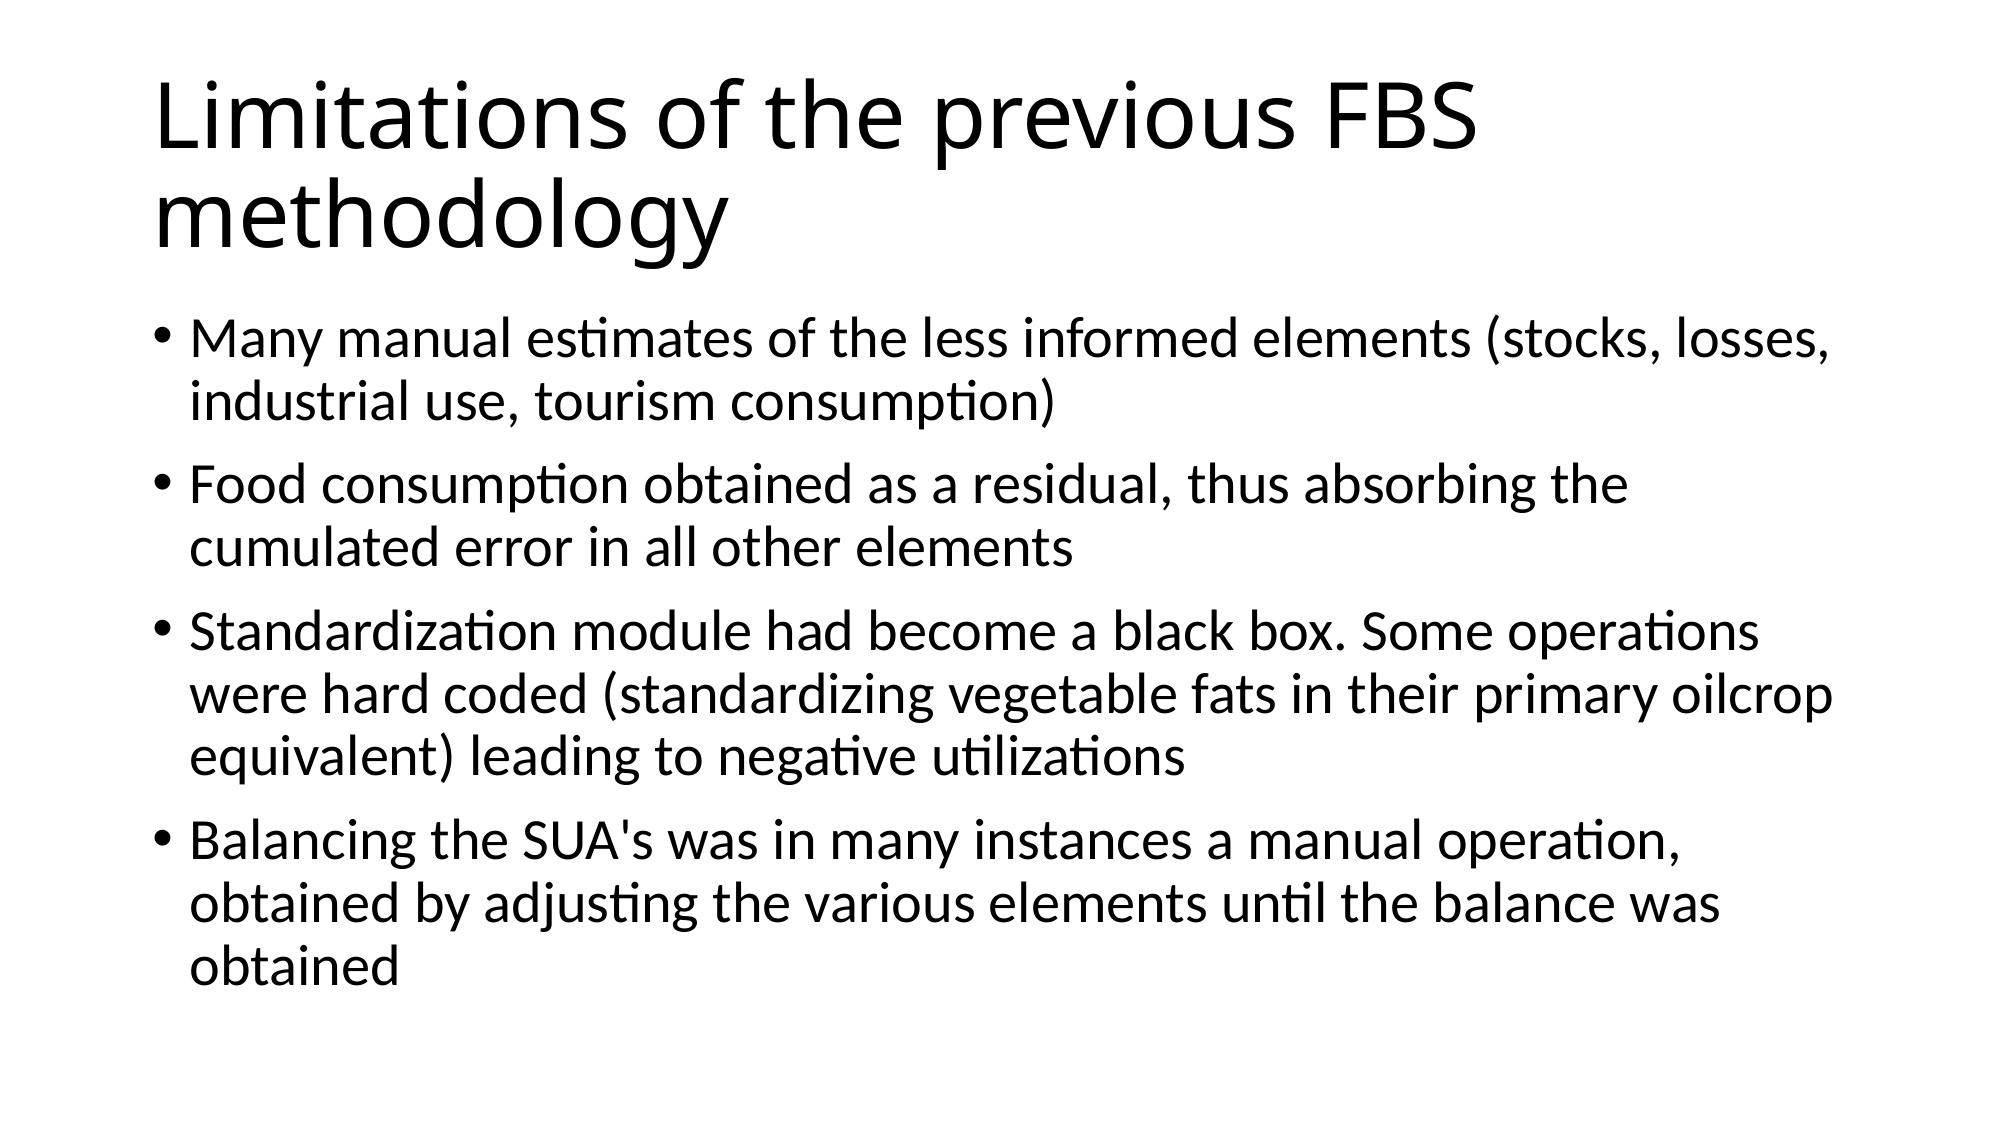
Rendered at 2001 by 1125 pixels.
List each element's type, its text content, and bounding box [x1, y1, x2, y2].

title Limitations of the previous FBS methodology [137, 59, 1863, 278]
list Many manual estimates of the less informed elements (stocks, losses, industrial use, tourism consumption) Food consumption obtained as a residual, thus absorbing the cumulated error in all other elements Standardization module had become a black box. Some operations were hard coded (standardizing vegetable fats in their primary oilcrop equivalent) leading to negative utilizations Balancing the SUA's was in many instances a manual operation, obtained by adjusting the various elements until the balance was obtained [137, 299, 1863, 1014]
